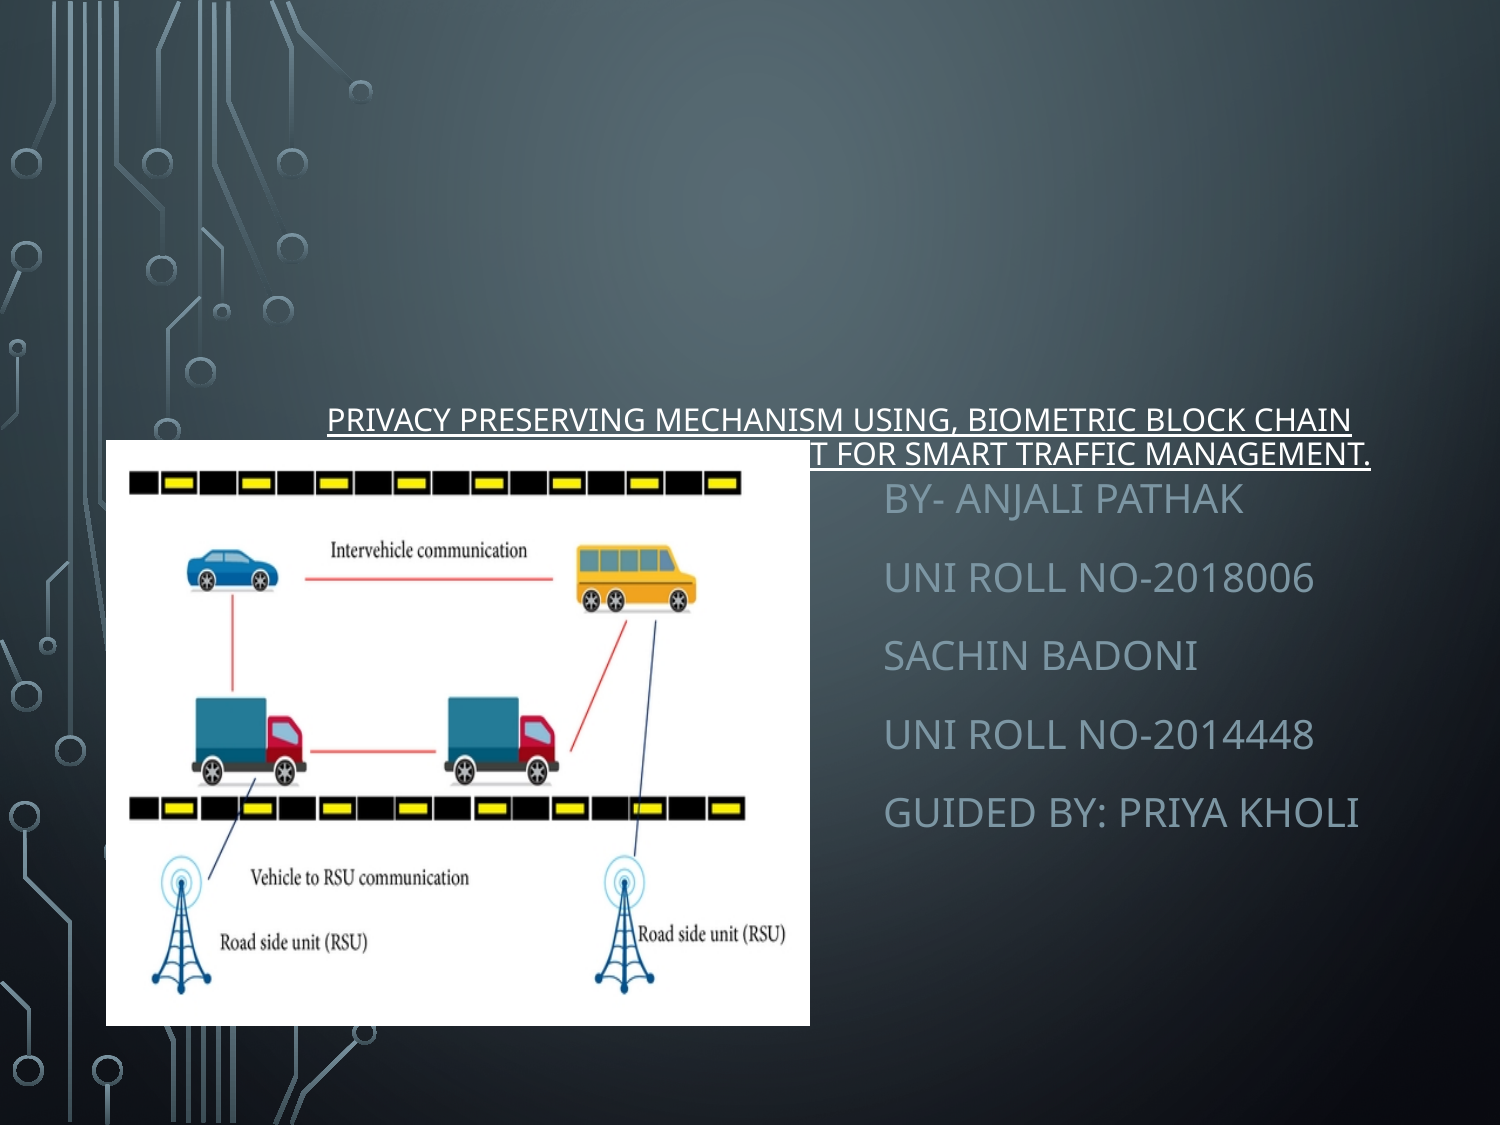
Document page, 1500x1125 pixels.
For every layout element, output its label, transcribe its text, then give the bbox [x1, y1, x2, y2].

subtitle By- Anjali Pathak UNI Roll No-2018006 Sachin Badoni UNI Roll No-2014448 GUIDED BY: Priya Kholi [868, 456, 1388, 891]
title Privacy preserving mechanism using, Biometric block chain of each mobile node in VANET for Smart Traffic Management. [311, 184, 1394, 576]
picture [106, 440, 810, 1026]
